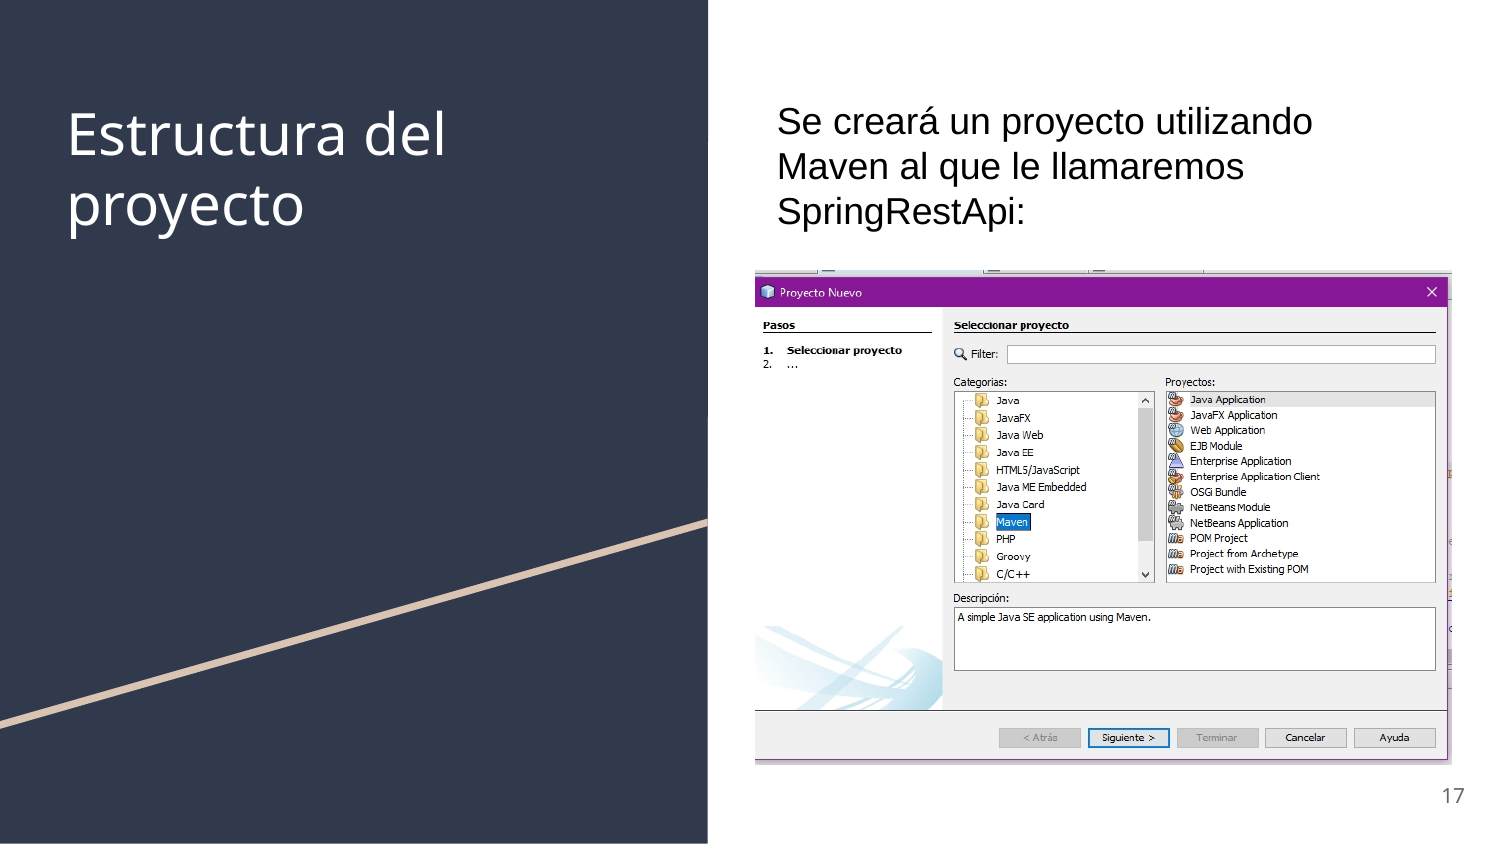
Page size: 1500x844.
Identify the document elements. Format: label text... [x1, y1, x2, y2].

title Estructura del proyecto [51, 82, 660, 494]
slide_number ‹#› [1389, 764, 1480, 830]
picture [755, 270, 1452, 766]
list Se creará un proyecto utilizando Maven al que le llamaremos SpringRestApi: [761, 82, 1446, 268]
